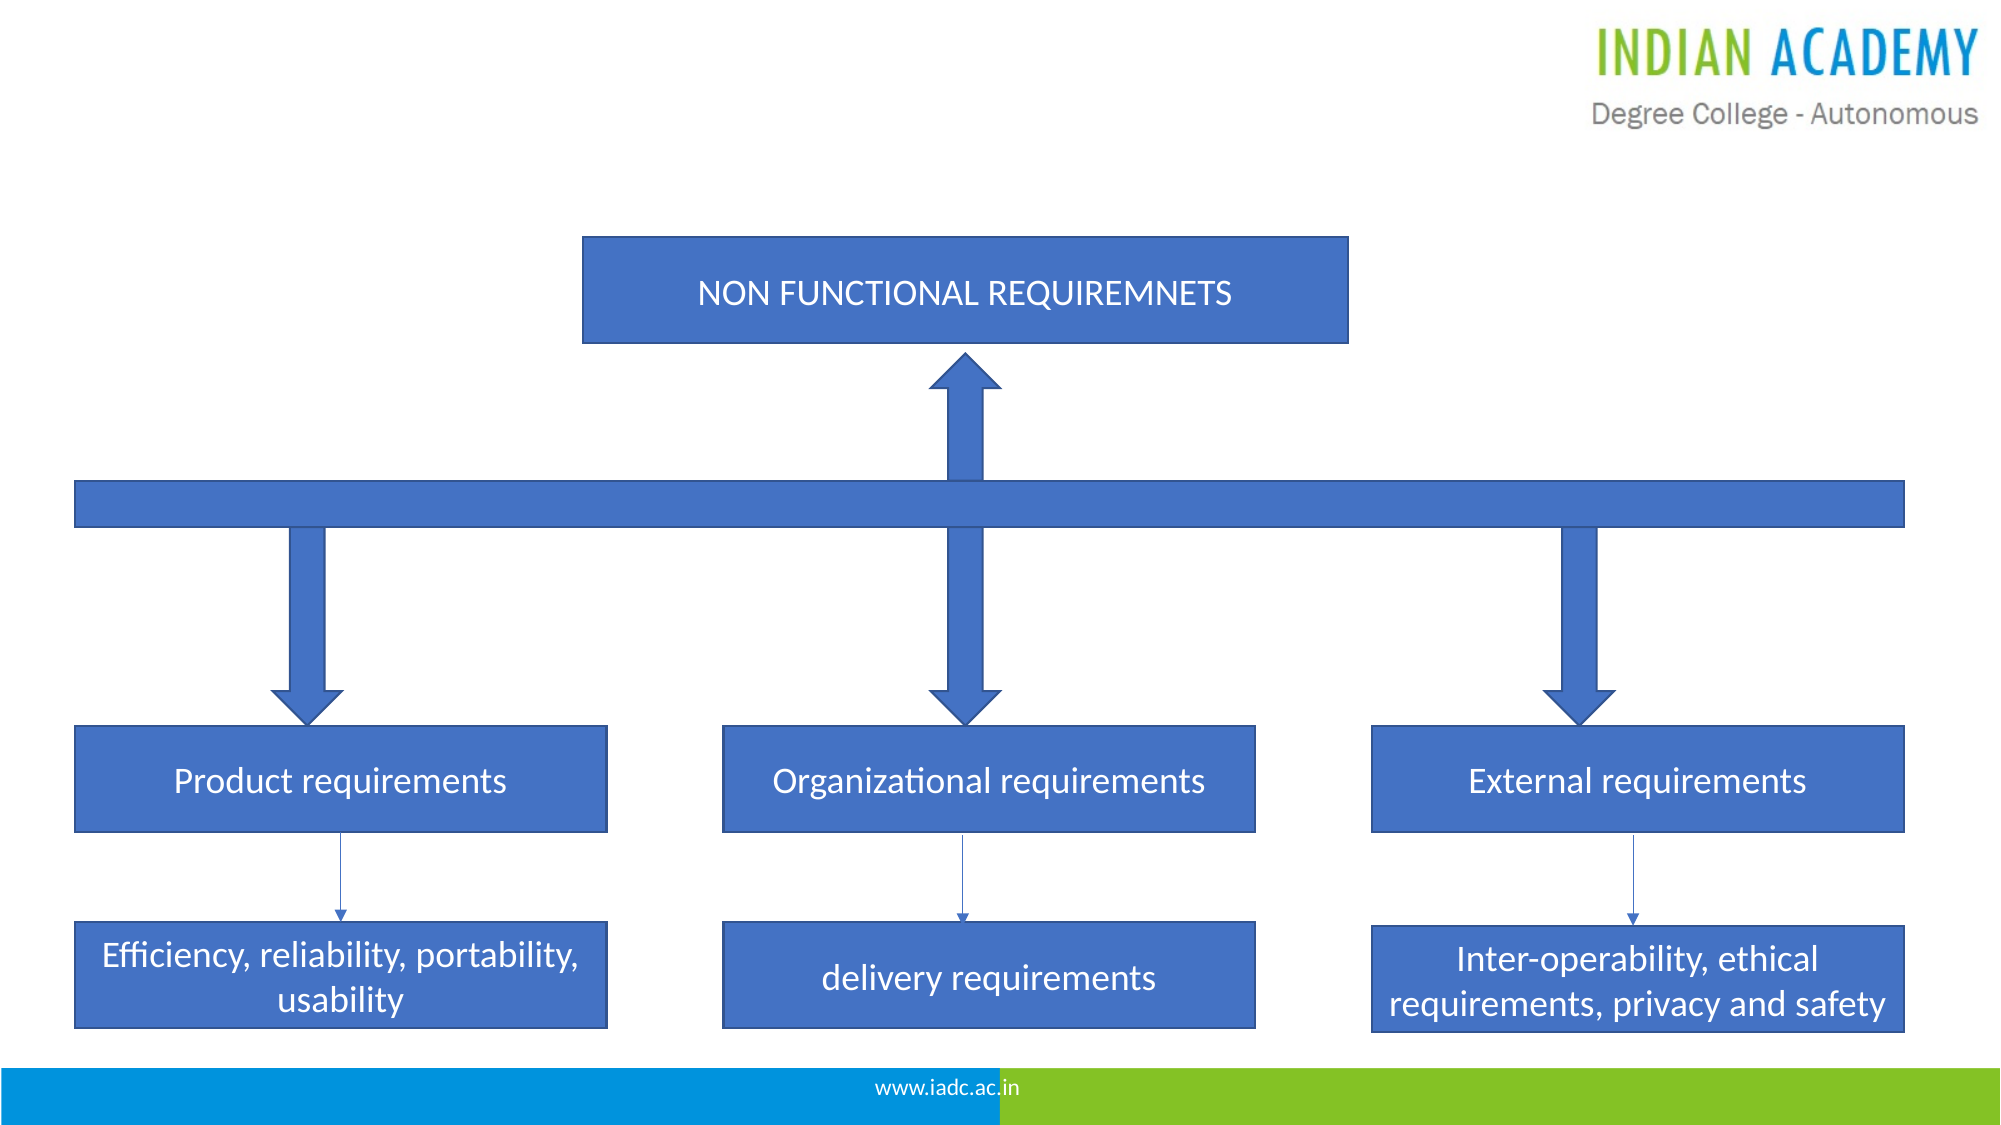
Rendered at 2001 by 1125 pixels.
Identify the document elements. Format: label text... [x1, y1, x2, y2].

picture [1577, 7, 1993, 140]
text_box Product requirements [74, 725, 608, 833]
text_box [928, 352, 1003, 480]
text_box [928, 528, 1003, 728]
text_box delivery requirements [722, 921, 1256, 1029]
text_box Organizational requirements [722, 725, 1256, 833]
picture [1000, 1068, 2000, 1125]
text_box [1542, 528, 1617, 728]
text_box External requirements [1371, 725, 1905, 833]
text_box Efficiency, reliability, portability, usability [74, 921, 608, 1029]
text_box NON FUNCTIONAL REQUIREMNETS [582, 236, 1349, 344]
text_box [270, 528, 345, 728]
text_box [74, 480, 1905, 528]
text_box Inter-operability, ethical requirements, privacy and safety [1371, 925, 1905, 1033]
